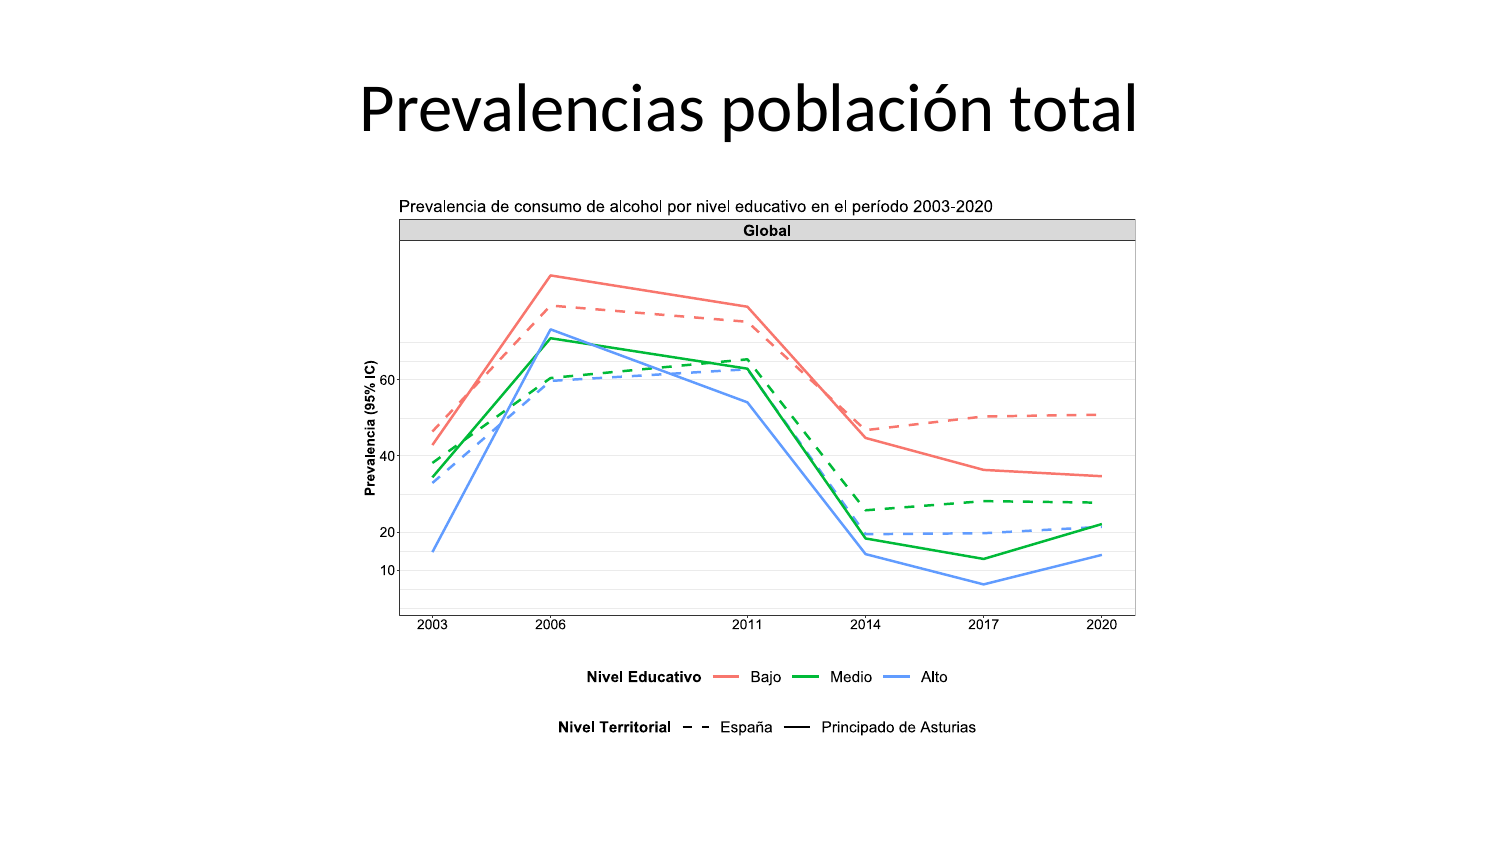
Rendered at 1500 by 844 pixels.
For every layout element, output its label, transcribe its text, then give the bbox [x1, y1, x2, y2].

title Prevalencias población total [75, 33, 1425, 175]
picture [360, 195, 1140, 753]
